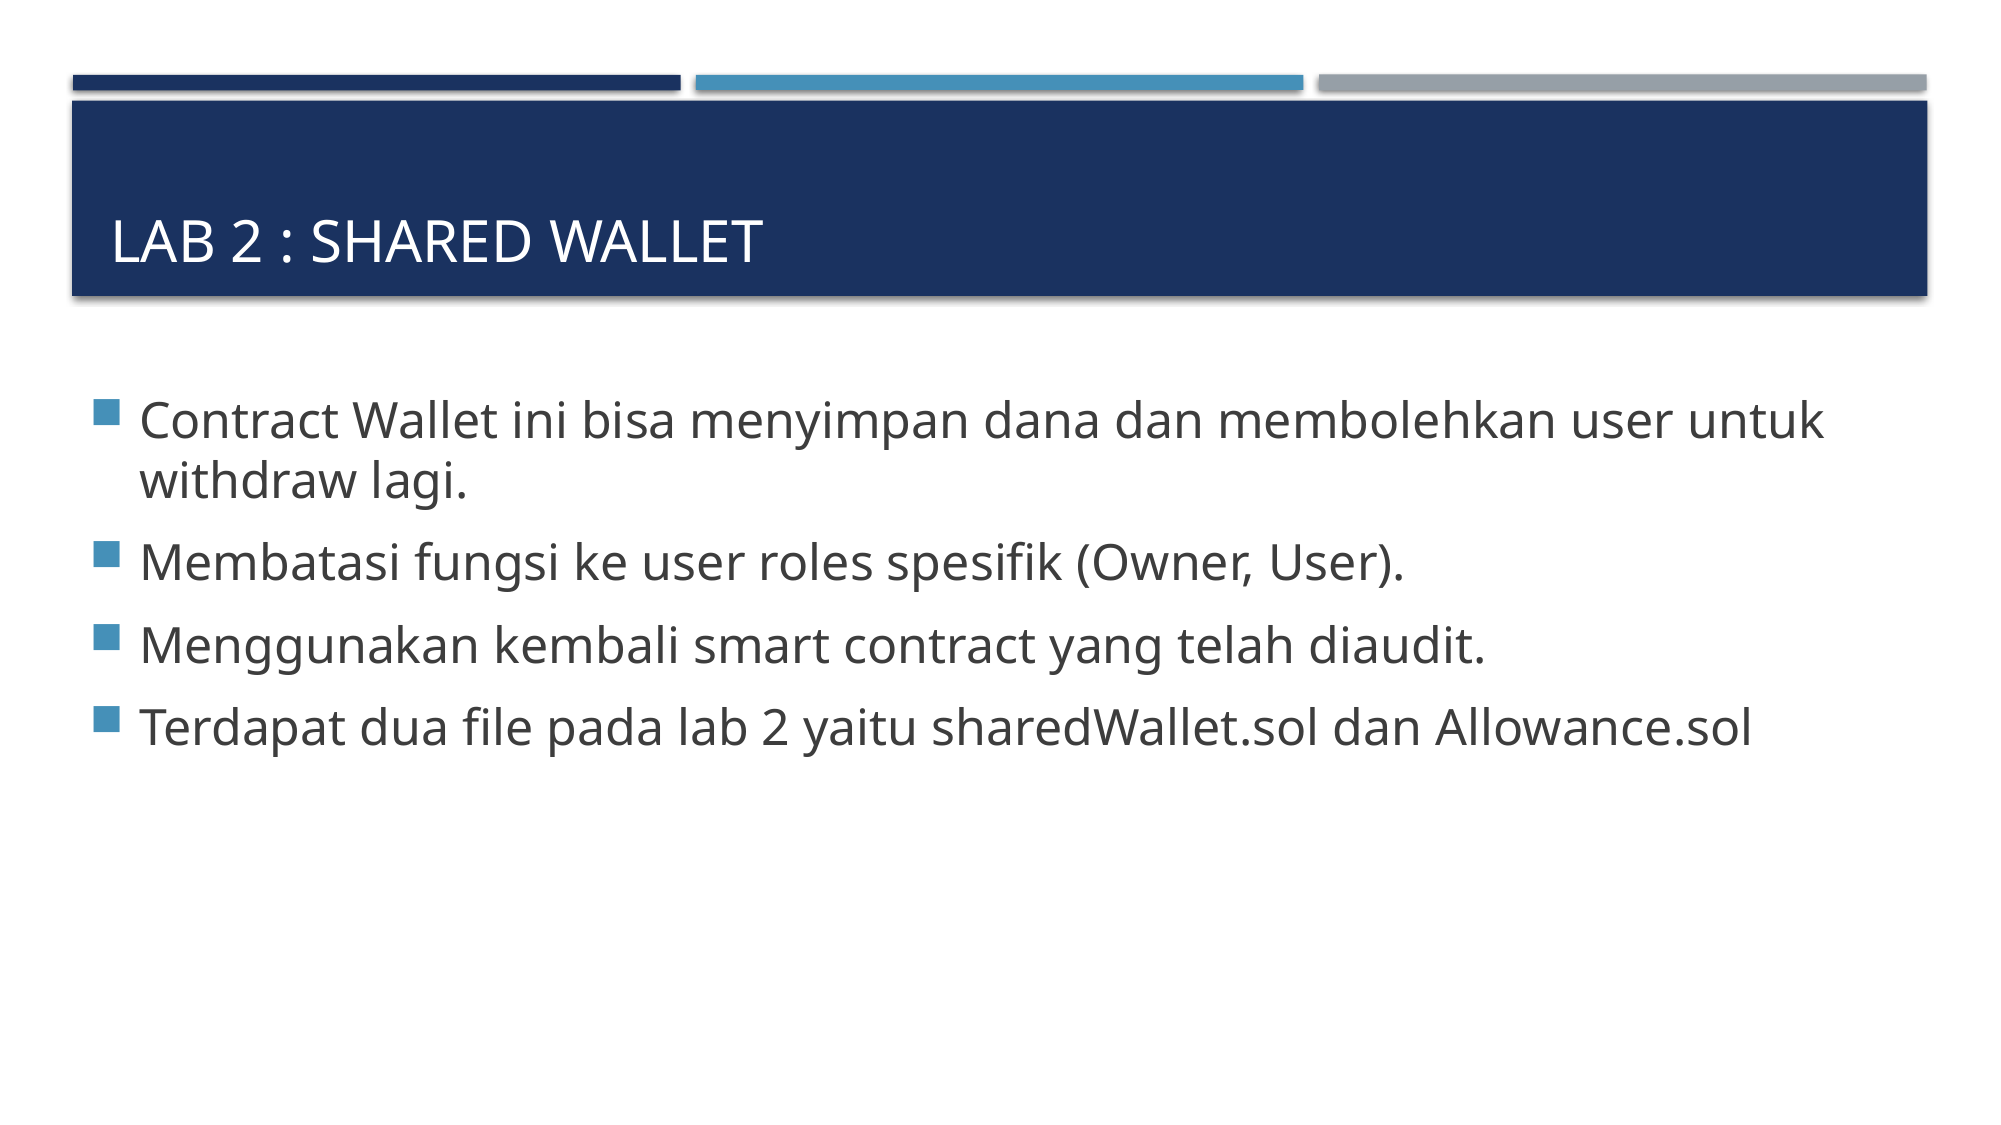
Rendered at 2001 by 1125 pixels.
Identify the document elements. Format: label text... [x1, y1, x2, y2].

text_box Contract Wallet ini bisa menyimpan dana dan membolehkan user untuk withdraw lagi. Membatasi fungsi ke user roles spesifik (Owner, User). Menggunakan kembali smart contract yang telah diaudit. Terdapat dua file pada lab 2 yaitu sharedWallet.sol dan Allowance.sol [73, 270, 1927, 939]
title LAB 2 : SHARED WALLET [95, 115, 1905, 270]
